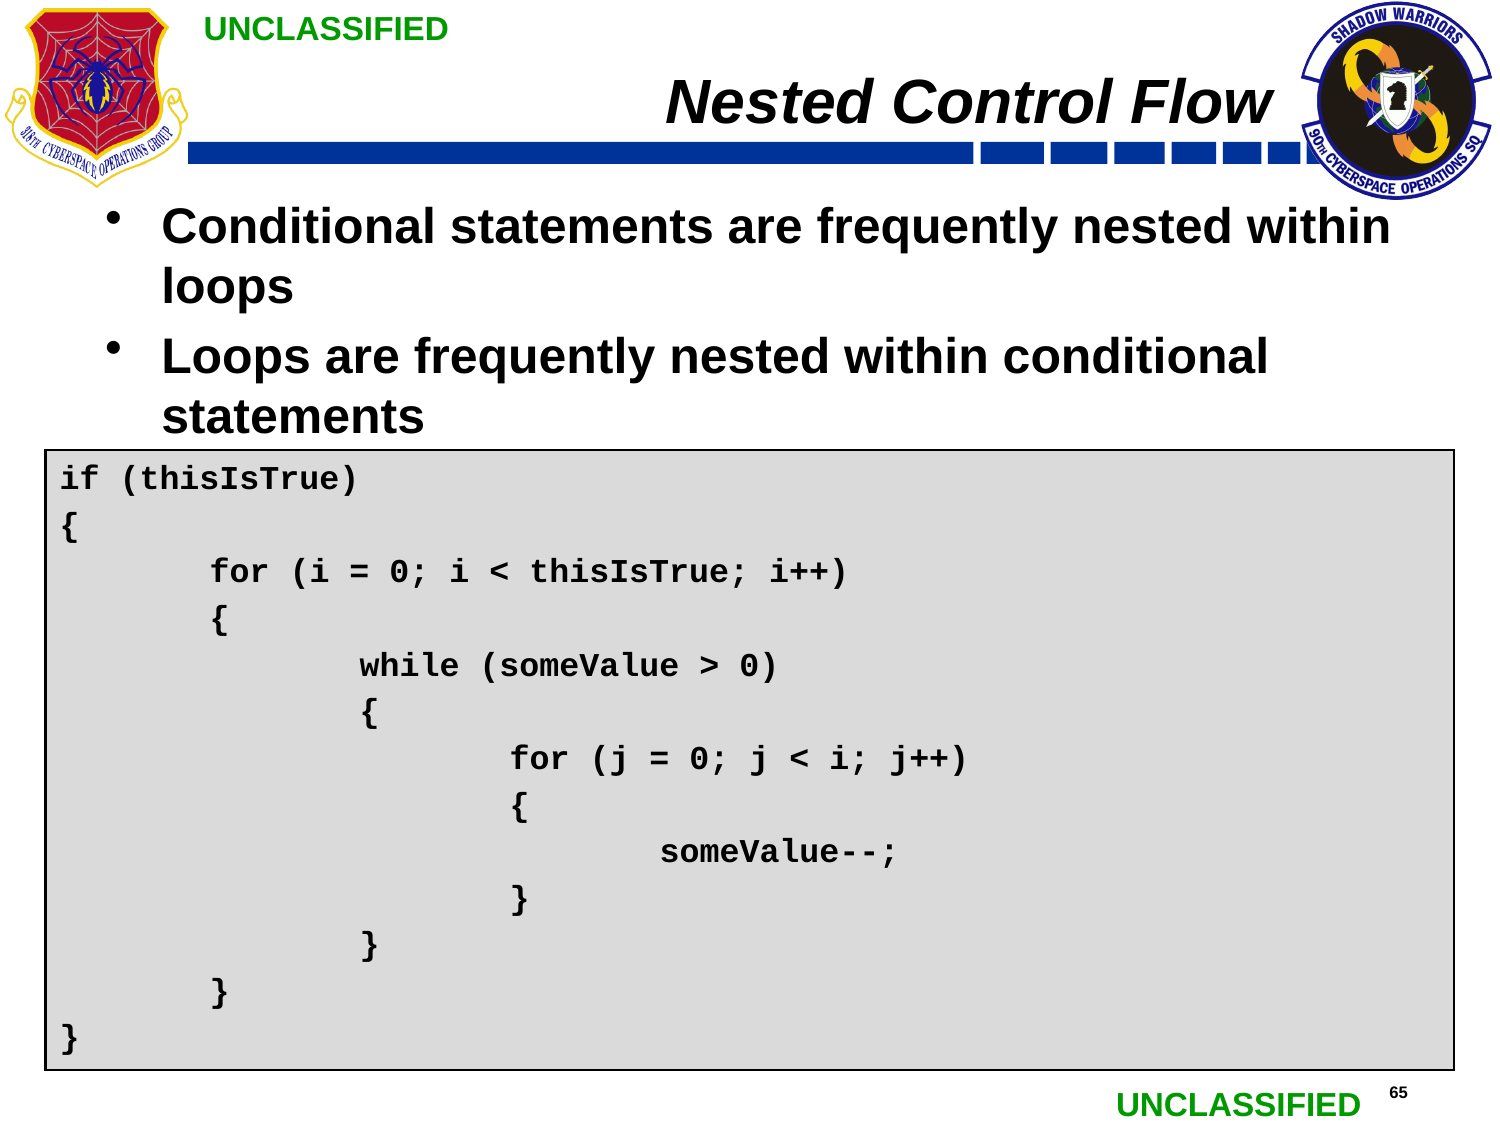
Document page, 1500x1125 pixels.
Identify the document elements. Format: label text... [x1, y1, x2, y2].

list Conditional statements are frequently nested within loops Loops are frequently nested within conditional statements [90, 186, 1453, 450]
picture [5, 8, 188, 188]
text_box if (thisIsTrue) { for (i = 0; i < thisIsTrue; i++) { while (someValue > 0) { for (j = 0; j < i; j++) { someValue--; } } } } [45, 450, 1455, 1071]
picture [1300, 1, 1493, 200]
title Nested Control Flow [249, 51, 1288, 142]
